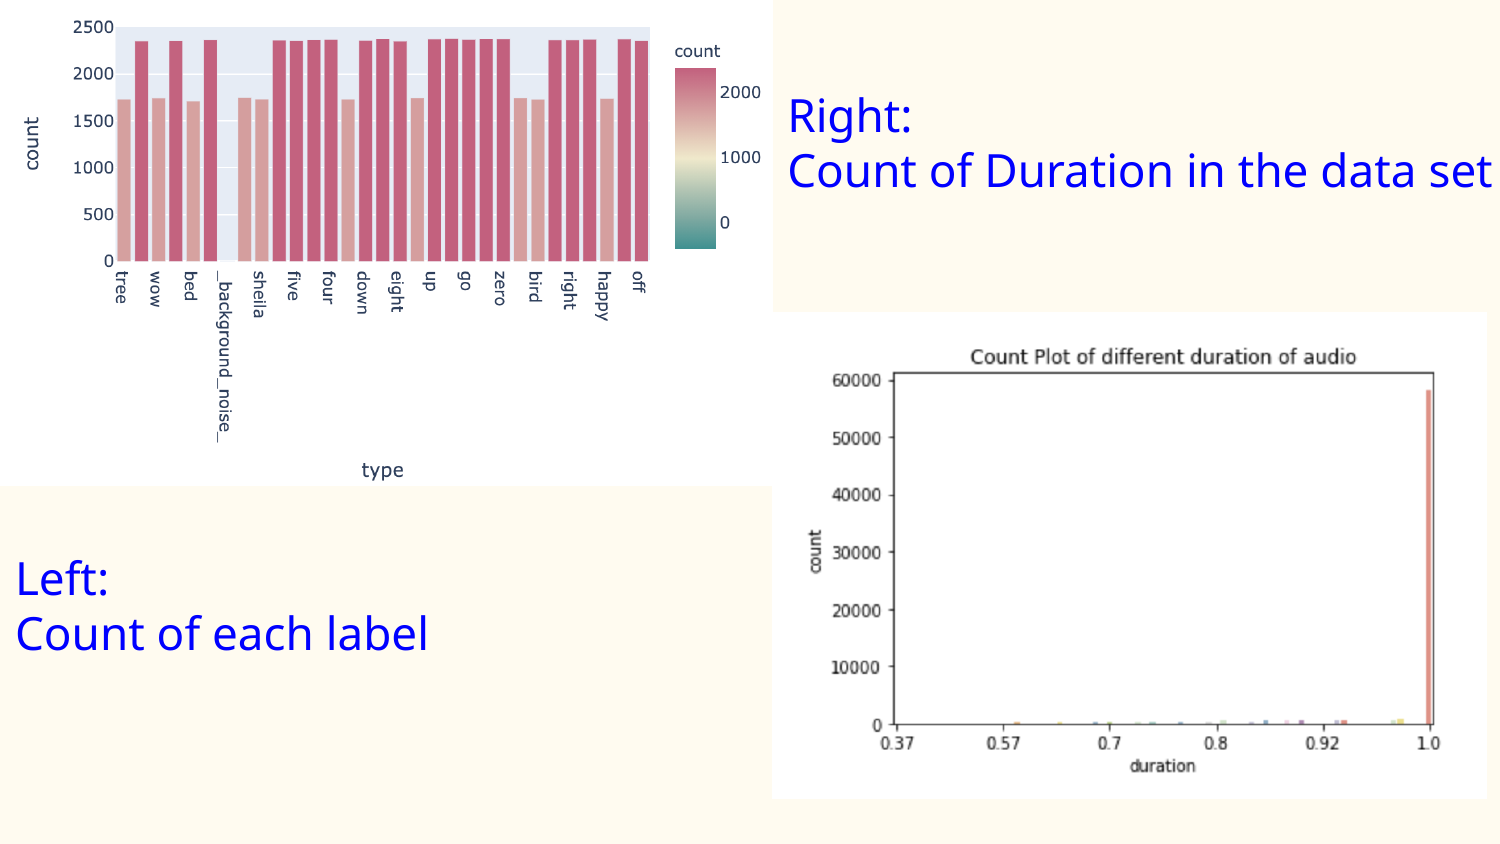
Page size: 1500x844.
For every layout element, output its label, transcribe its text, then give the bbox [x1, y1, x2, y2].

text_box Right: Count of Duration in the data set [777, 71, 1500, 212]
text_box Left: Count of each label [0, 534, 766, 676]
picture [0, 0, 1488, 799]
